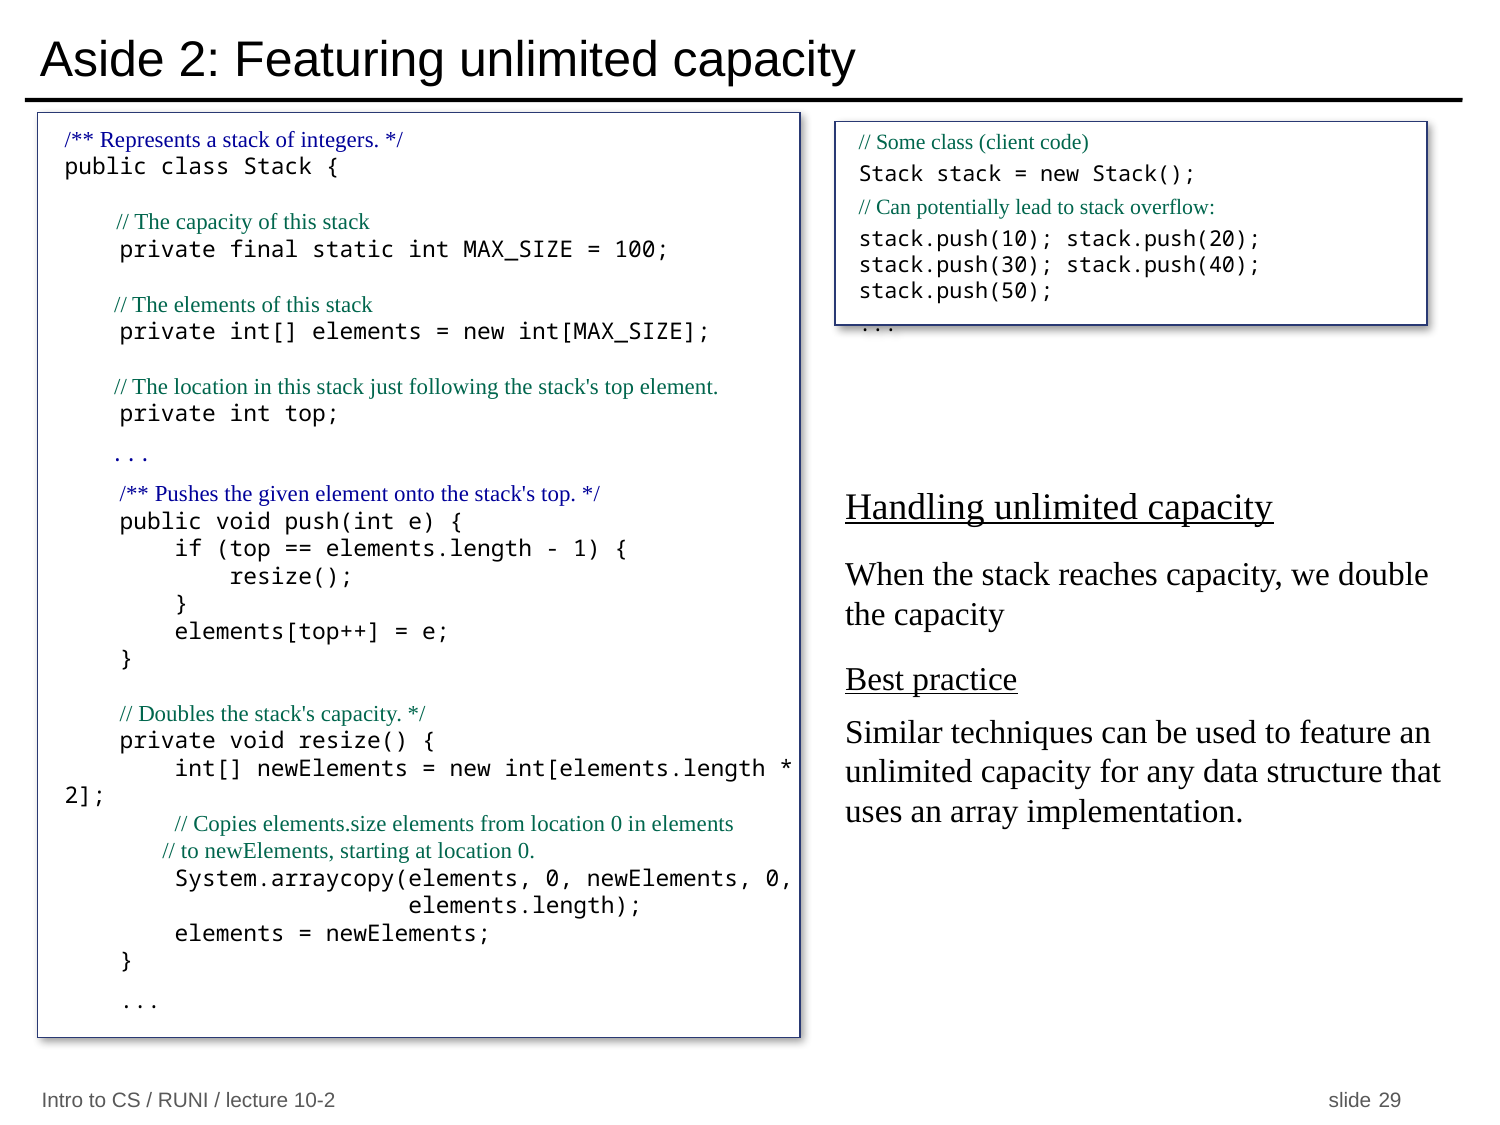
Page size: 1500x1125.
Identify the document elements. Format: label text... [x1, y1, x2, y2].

text_box /** Represents a stack of integers. */ public class Stack { // The capacity of this stack private final static int MAX_SIZE = 100; // The elements of this stack private int[] elements = new int[MAX_SIZE]; // The location in this stack just following the stack's top element. private int top; ... /** Pushes the given element onto the stack's top. */ public void push(int e) { if (top == elements.length - 1) { resize(); } elements[top++] = e; } // Doubles the stack's capacity. */ private void resize() { int[] newElements = new int[elements.length * 2]; // Copies elements.size elements from location 0 in elements // to newElements, starting at location 0. System.arraycopy(elements, 0, newElements, 0, elements.length); elements = newElements; } ... [37, 112, 800, 1038]
text_box Handling unlimited capacity When the stack reaches capacity, we double the capacity Best practice Similar techniques can be used to feature an unlimited capacity for any data structure that uses an array implementation. [820, 474, 1464, 800]
text_box // Some class (client code) Stack stack = new Stack(); // Can potentially lead to stack overflow: stack.push(10); stack.push(20); stack.push(30); stack.push(40); stack.push(50); ... [834, 121, 1428, 325]
title Aside 2: Featuring unlimited capacity [24, 12, 1463, 100]
